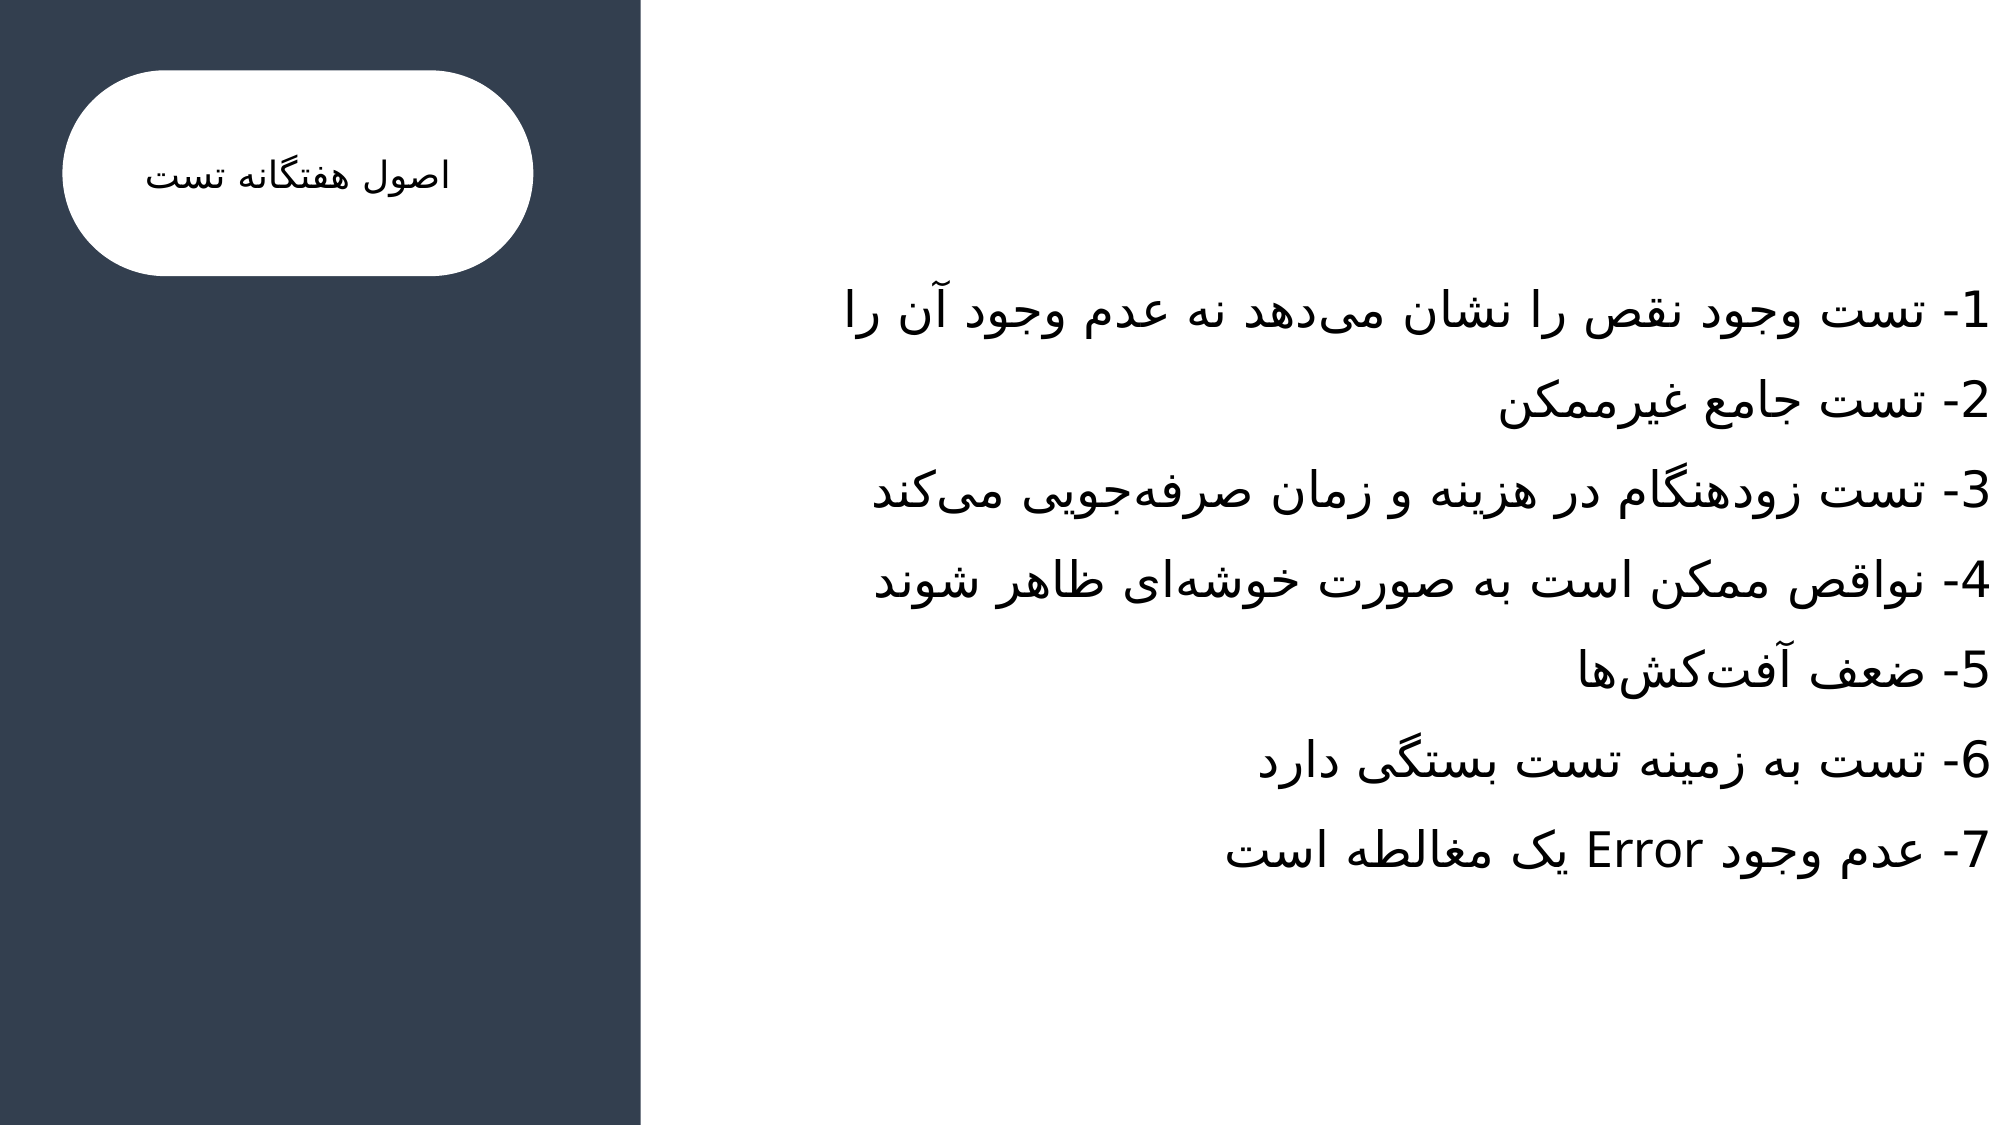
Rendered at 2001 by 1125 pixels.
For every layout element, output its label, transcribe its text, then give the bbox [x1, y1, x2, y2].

text_box 1- تست وجود نقص را نشان می‌دهد نه عدم وجود آن‌ را 2- تست جامع غیرممکن 3- تست زودهنگام در هزینه و زمان صرفه‌جویی می‌کند 4- نواقص ممکن است به صورت خوشه‌ای ظاهر شوند 5- ضعف آفت‌کش‌ها 6- تست به زمینه تست بستگی دارد 7- عدم وجود Error یک مغالطه است [640, 0, 2000, 1125]
text_box اصول هفتگانه تست [61, 69, 535, 278]
